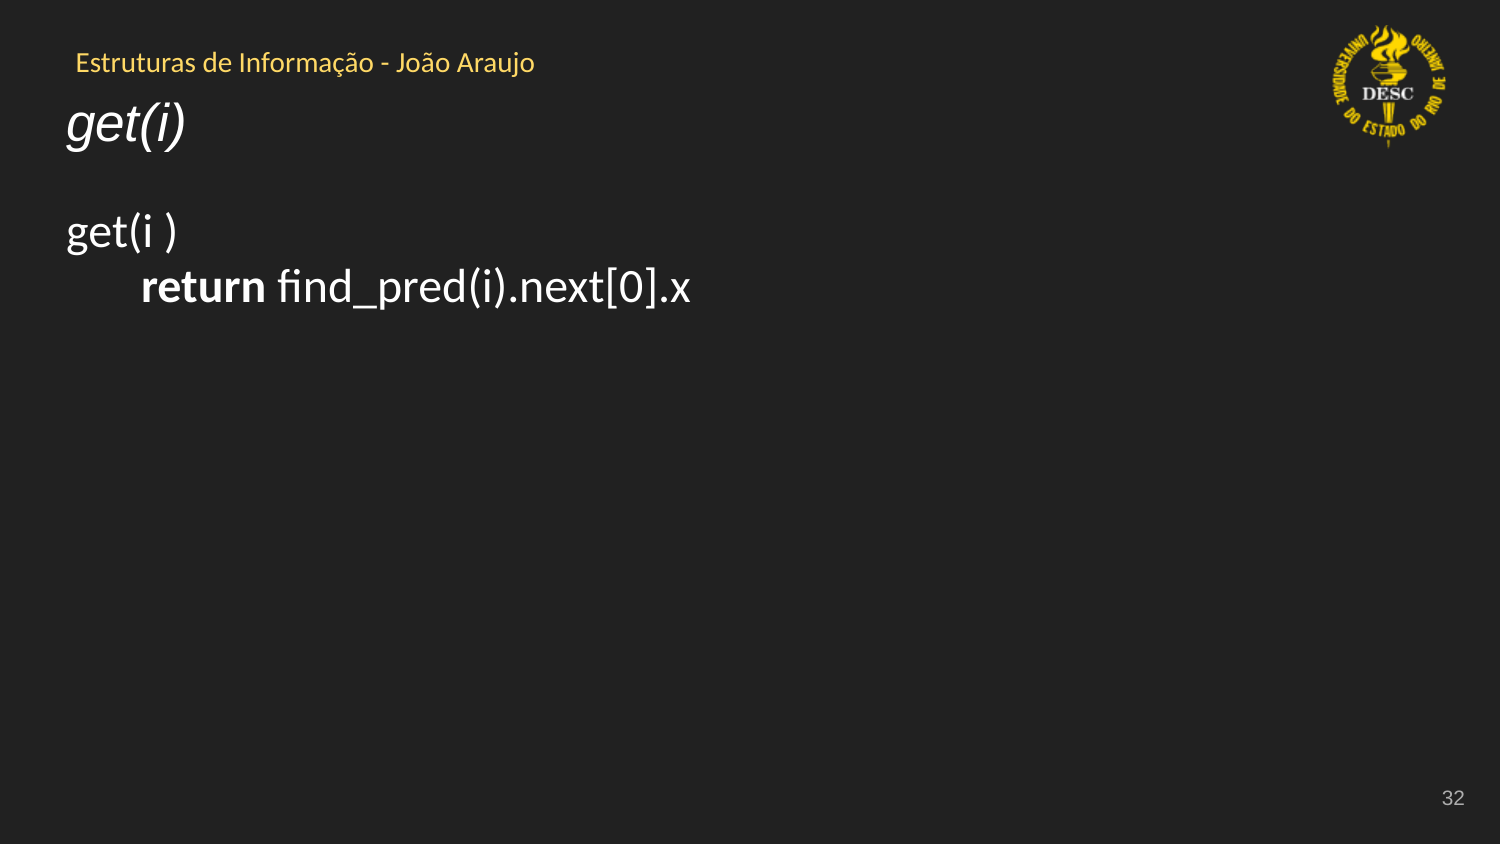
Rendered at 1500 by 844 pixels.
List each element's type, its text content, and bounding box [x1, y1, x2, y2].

title get(i) [51, 72, 1449, 167]
picture [1326, 25, 1449, 72]
slide_number ‹#› [1389, 764, 1480, 830]
list get(i ) return find_pred(i).next[0].x [51, 189, 1449, 750]
